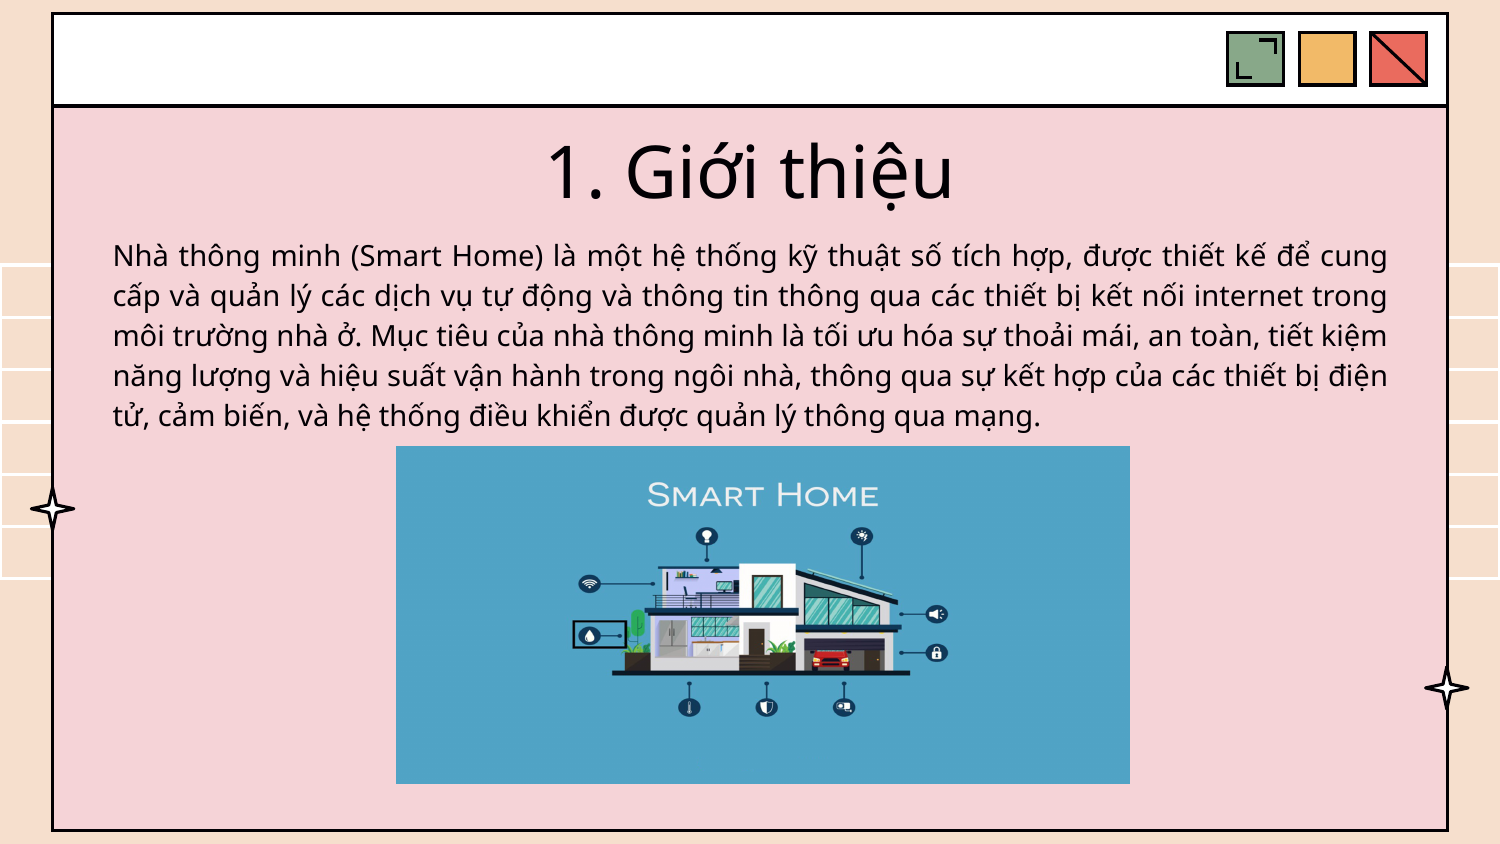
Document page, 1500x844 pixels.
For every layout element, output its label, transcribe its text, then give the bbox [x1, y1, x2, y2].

title 1. Giới thiệu [118, 110, 1382, 205]
picture [396, 445, 1130, 785]
subtitle Nhà thông minh (Smart Home) là một hệ thống kỹ thuật số tích hợp, được thiết kế để cung cấp và quản lý các dịch vụ tự động và thông tin thông qua các thiết bị kết nối internet trong môi trường nhà ở. Mục tiêu của nhà thông minh là tối ưu hóa sự thoải mái, an toàn, tiết kiệm năng lượng và hiệu suất vận hành trong ngôi nhà, thông qua sự kết hợp của các thiết bị điện tử, cảm biến, và hệ thống điều khiển được quản lý thông qua mạng. [22, 216, 1405, 353]
